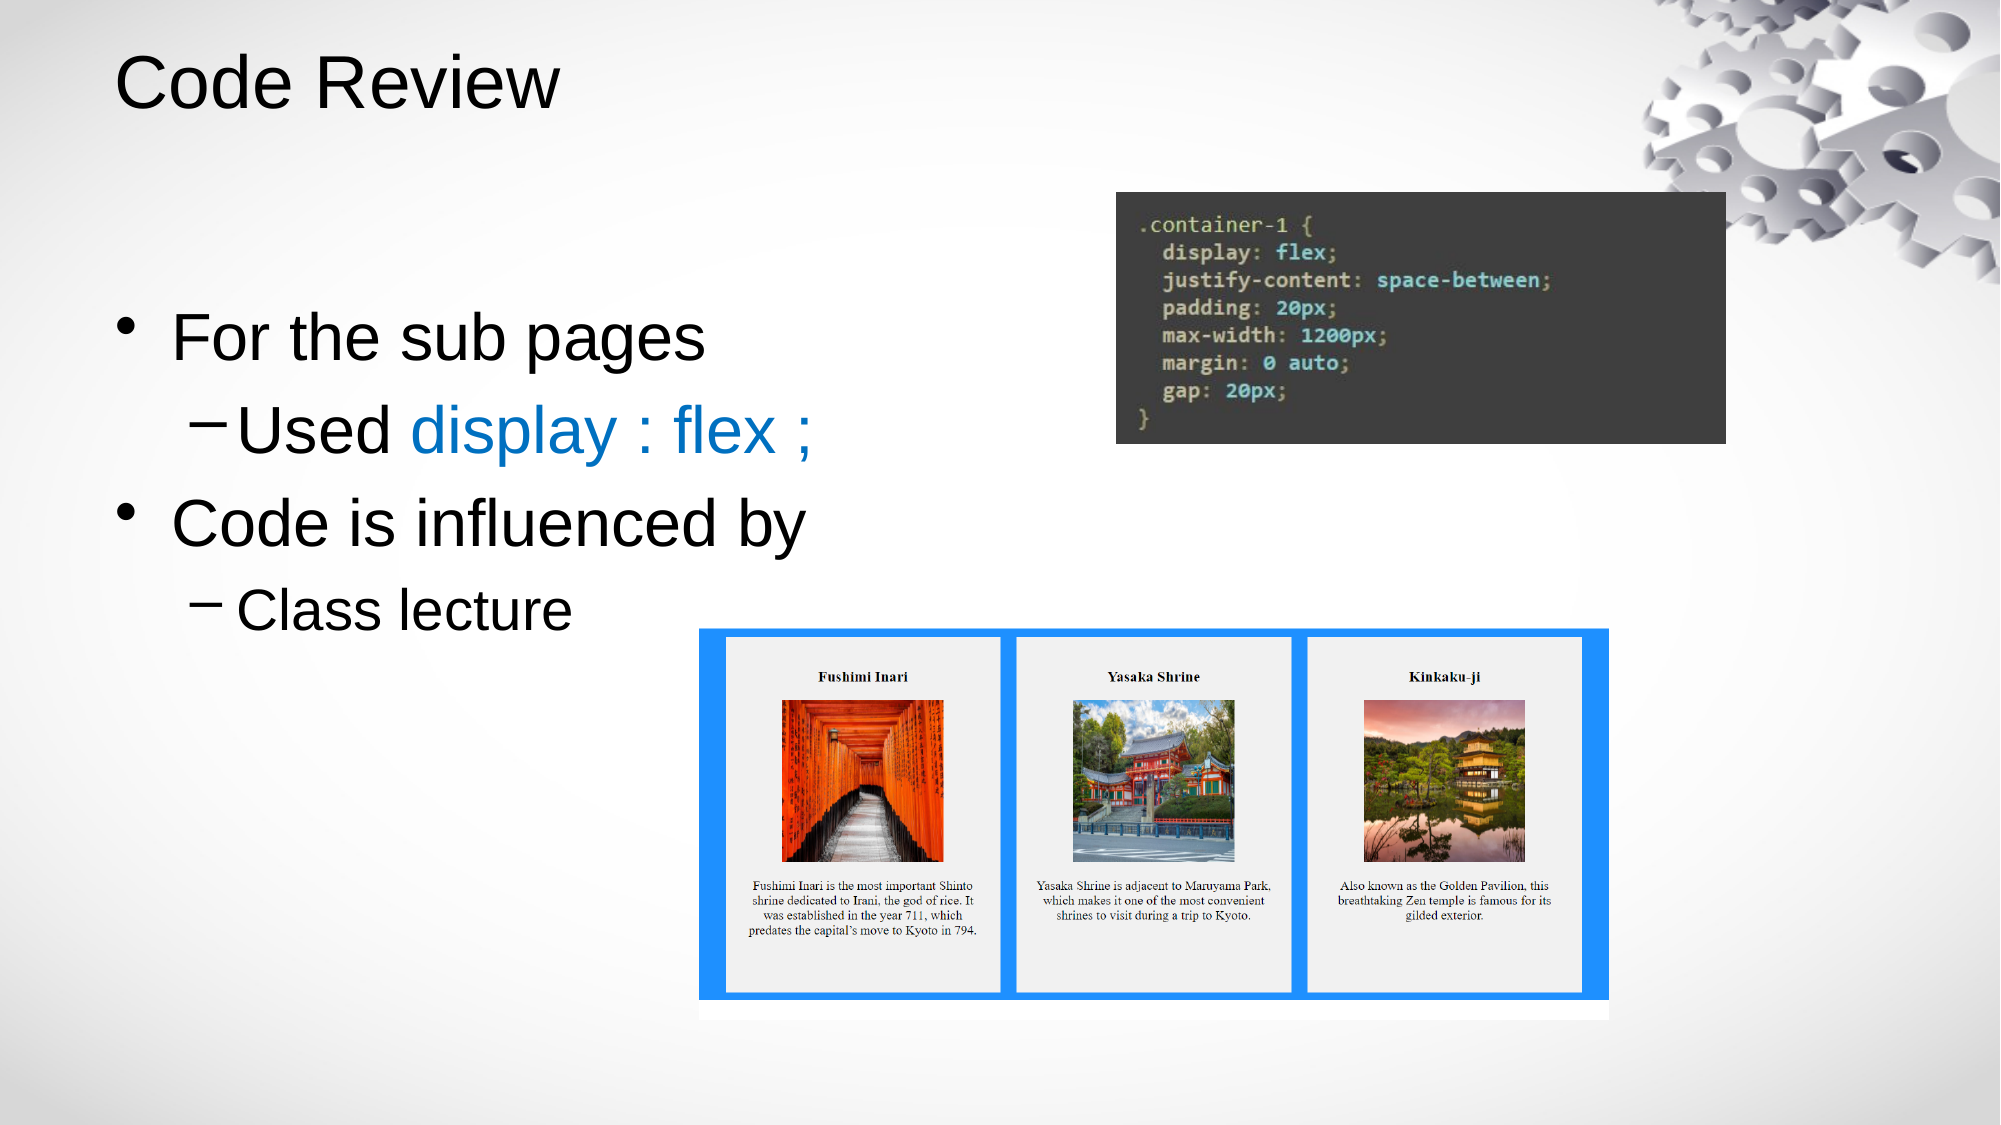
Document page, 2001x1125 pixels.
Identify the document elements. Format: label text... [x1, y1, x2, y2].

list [1115, 192, 1726, 444]
title Code Review [99, 30, 1901, 127]
list For the sub pages Used display : flex ; Code is influenced by Class lecture [99, 192, 984, 1006]
picture [0, 0, 2000, 1125]
